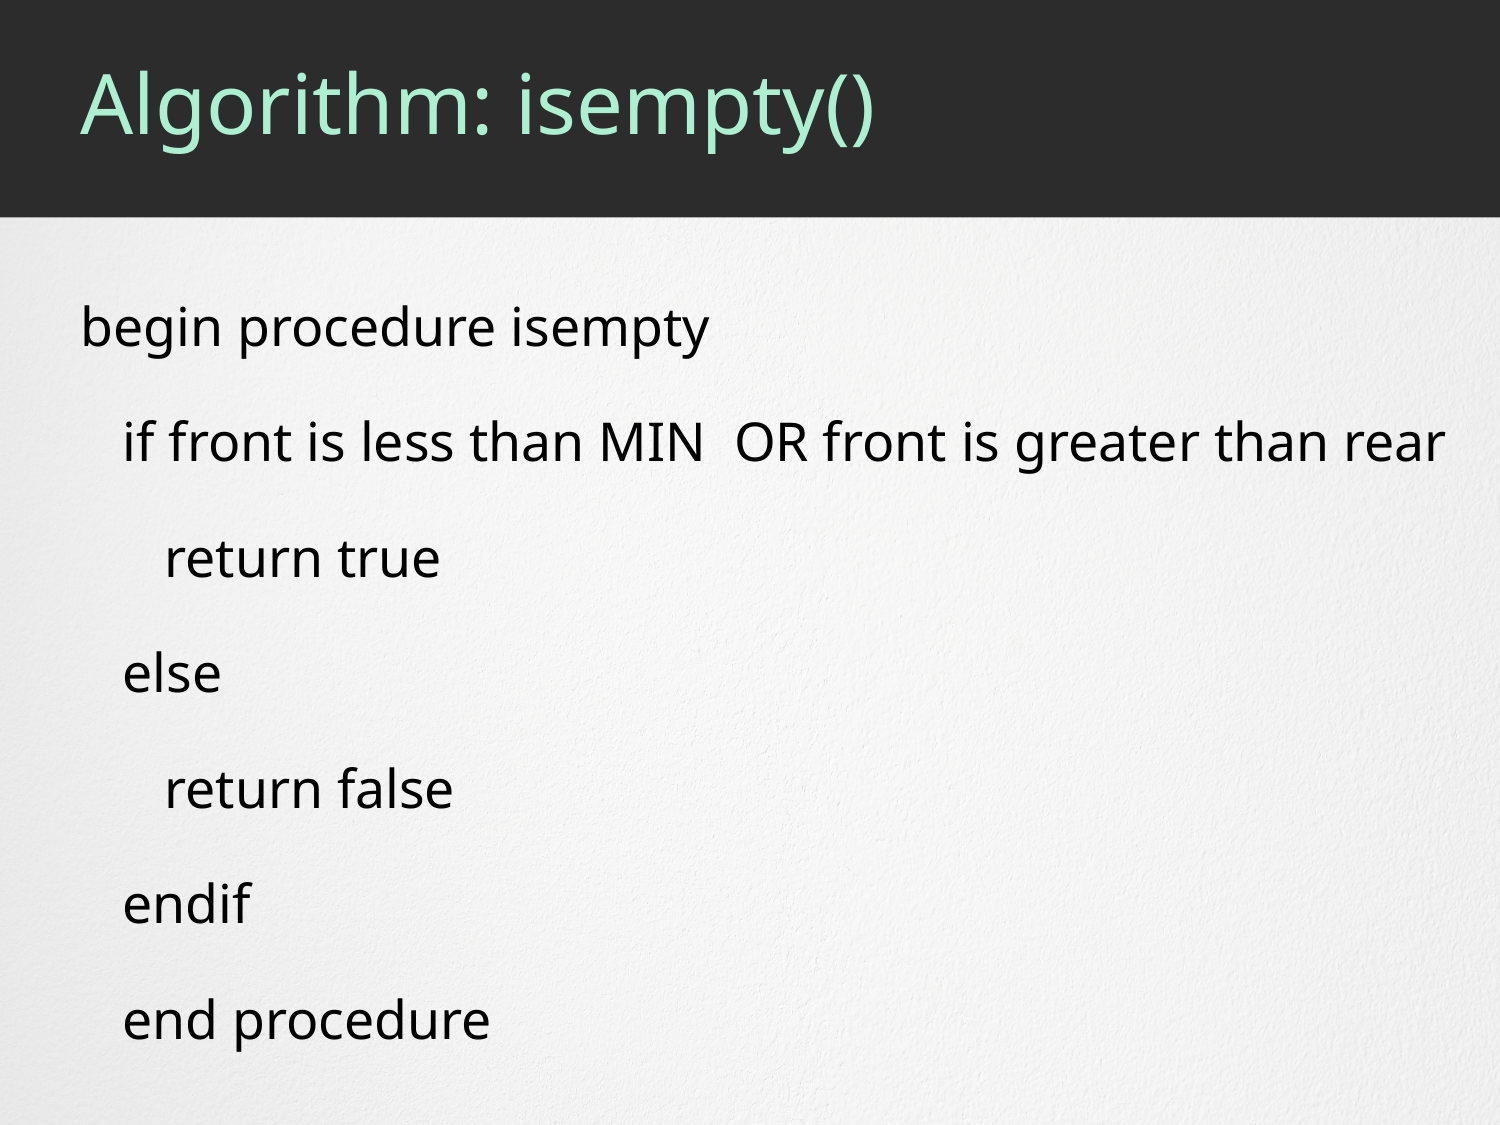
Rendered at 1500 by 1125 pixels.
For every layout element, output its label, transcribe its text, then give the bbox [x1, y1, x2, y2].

list begin procedure isempty if front is less than MIN OR front is greater than rear return true else return false endif end procedure [65, 253, 1466, 1094]
title Algorithm: isempty() [65, 0, 1500, 216]
